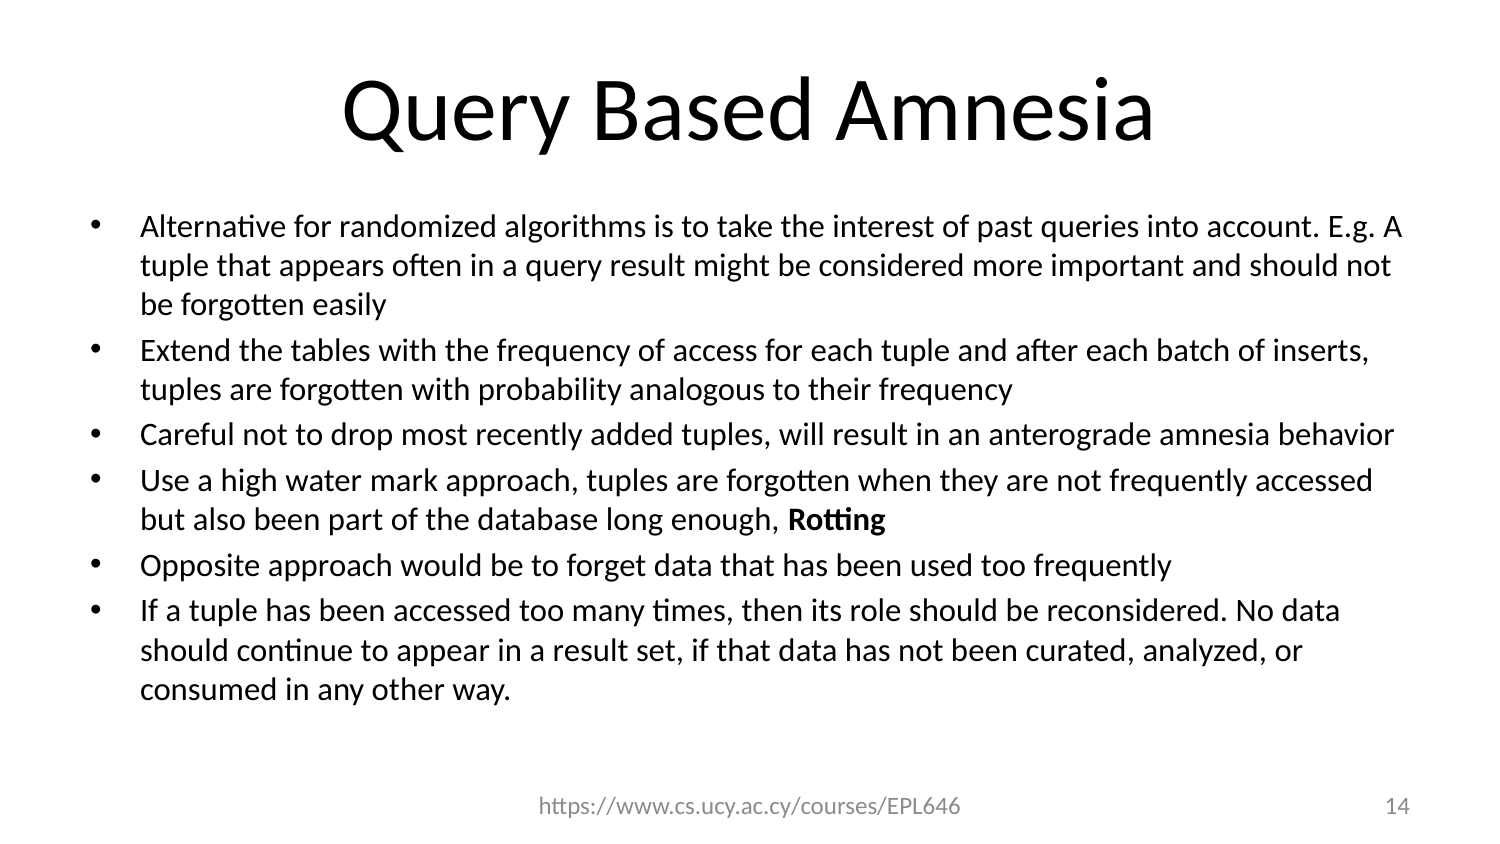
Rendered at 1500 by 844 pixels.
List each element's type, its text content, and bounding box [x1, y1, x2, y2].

title Query Based Amnesia [75, 33, 1425, 175]
list Alternative for randomized algorithms is to take the interest of past queries into account. E.g. A tuple that appears often in a query result might be considered more important and should not be forgotten easily Extend the tables with the frequency of access for each tuple and after each batch of inserts, tuples are forgotten with probability analogous to their frequency Careful not to drop most recently added tuples, will result in an anterograde amnesia behavior Use a high water mark approach, tuples are forgotten when they are not frequently accessed but also been part of the database long enough, Rotting Opposite approach would be to forget data that has been used too frequently If a tuple has been accessed too many times, then its role should be reconsidered. No data should continue to appear in a result set, if that data has not been curated, analyzed, or consumed in any other way. [75, 196, 1425, 754]
footer https://www.cs.ucy.ac.cy/courses/EPL646 [512, 782, 988, 827]
slide_number 14 [1074, 782, 1425, 827]
